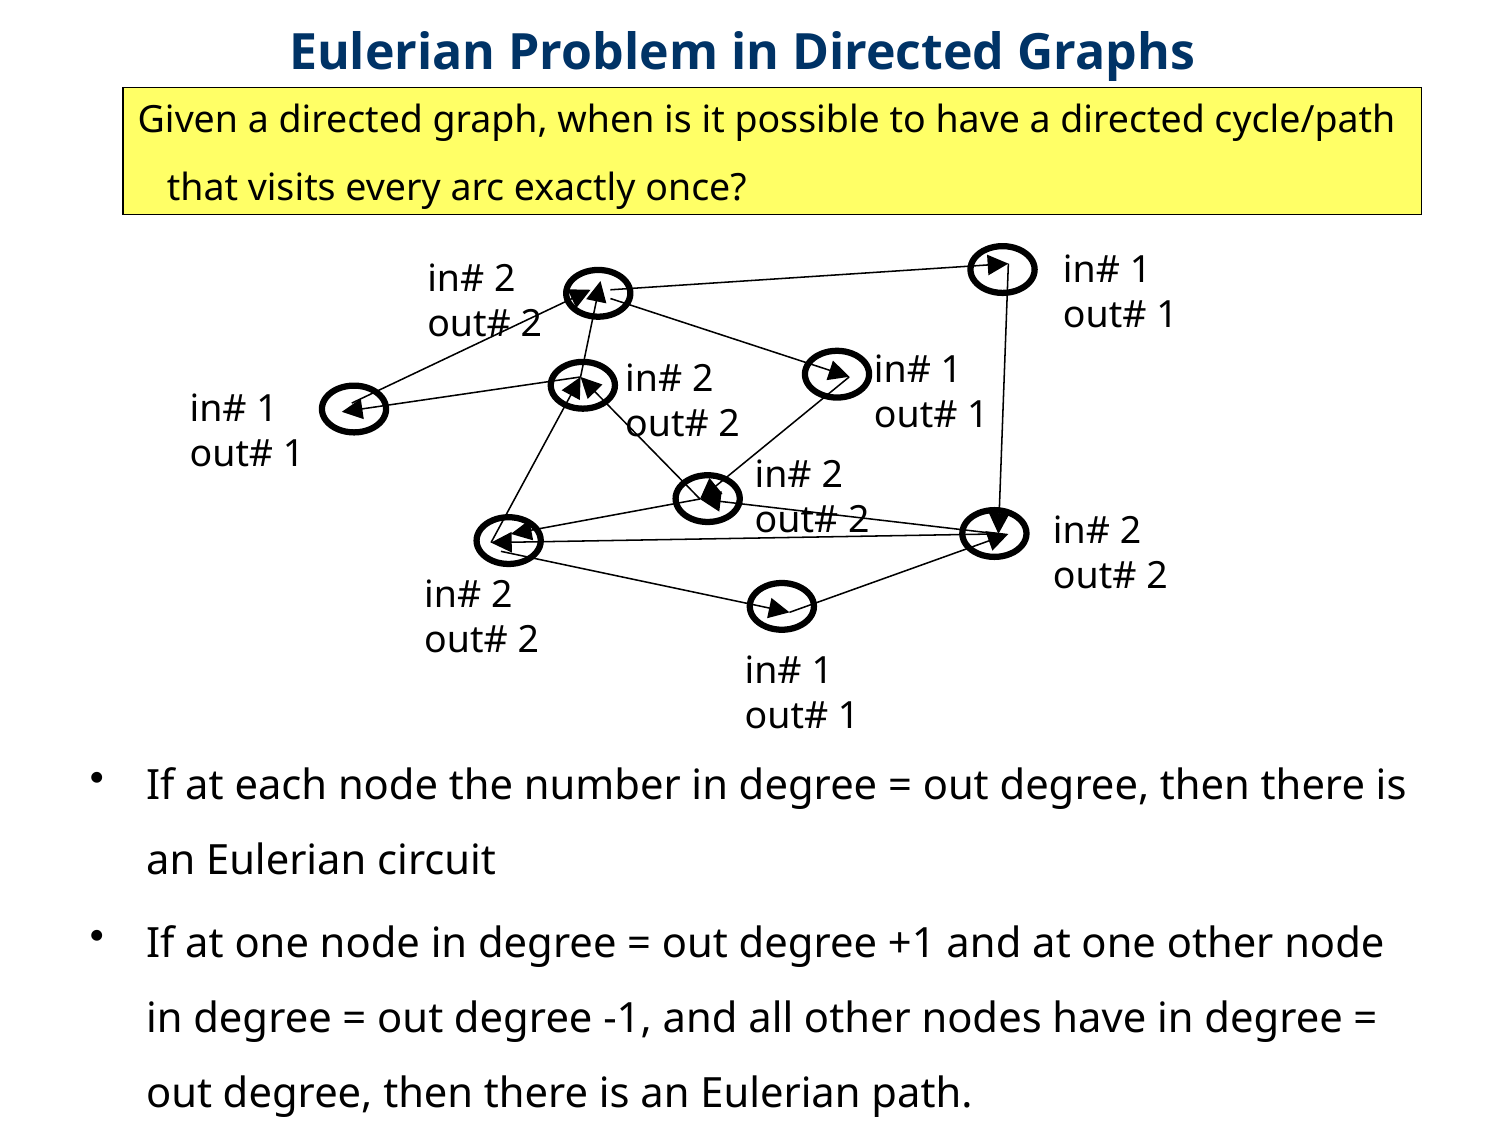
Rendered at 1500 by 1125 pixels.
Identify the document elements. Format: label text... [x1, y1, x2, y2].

text_box Eulerian Problem in Directed Graphs [274, 12, 1210, 87]
text_box Given a directed graph, when is it possible to have a directed cycle/path that visits every arc exactly once? [122, 87, 1422, 215]
text_box If at each node the number in degree = out degree, then there is an Eulerian circuit If at one node in degree = out degree +1 and at one other node in degree = out degree -1, and all other nodes have in degree = out degree, then there is an Eulerian path. [74, 725, 1425, 1125]
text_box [174, 237, 1213, 745]
